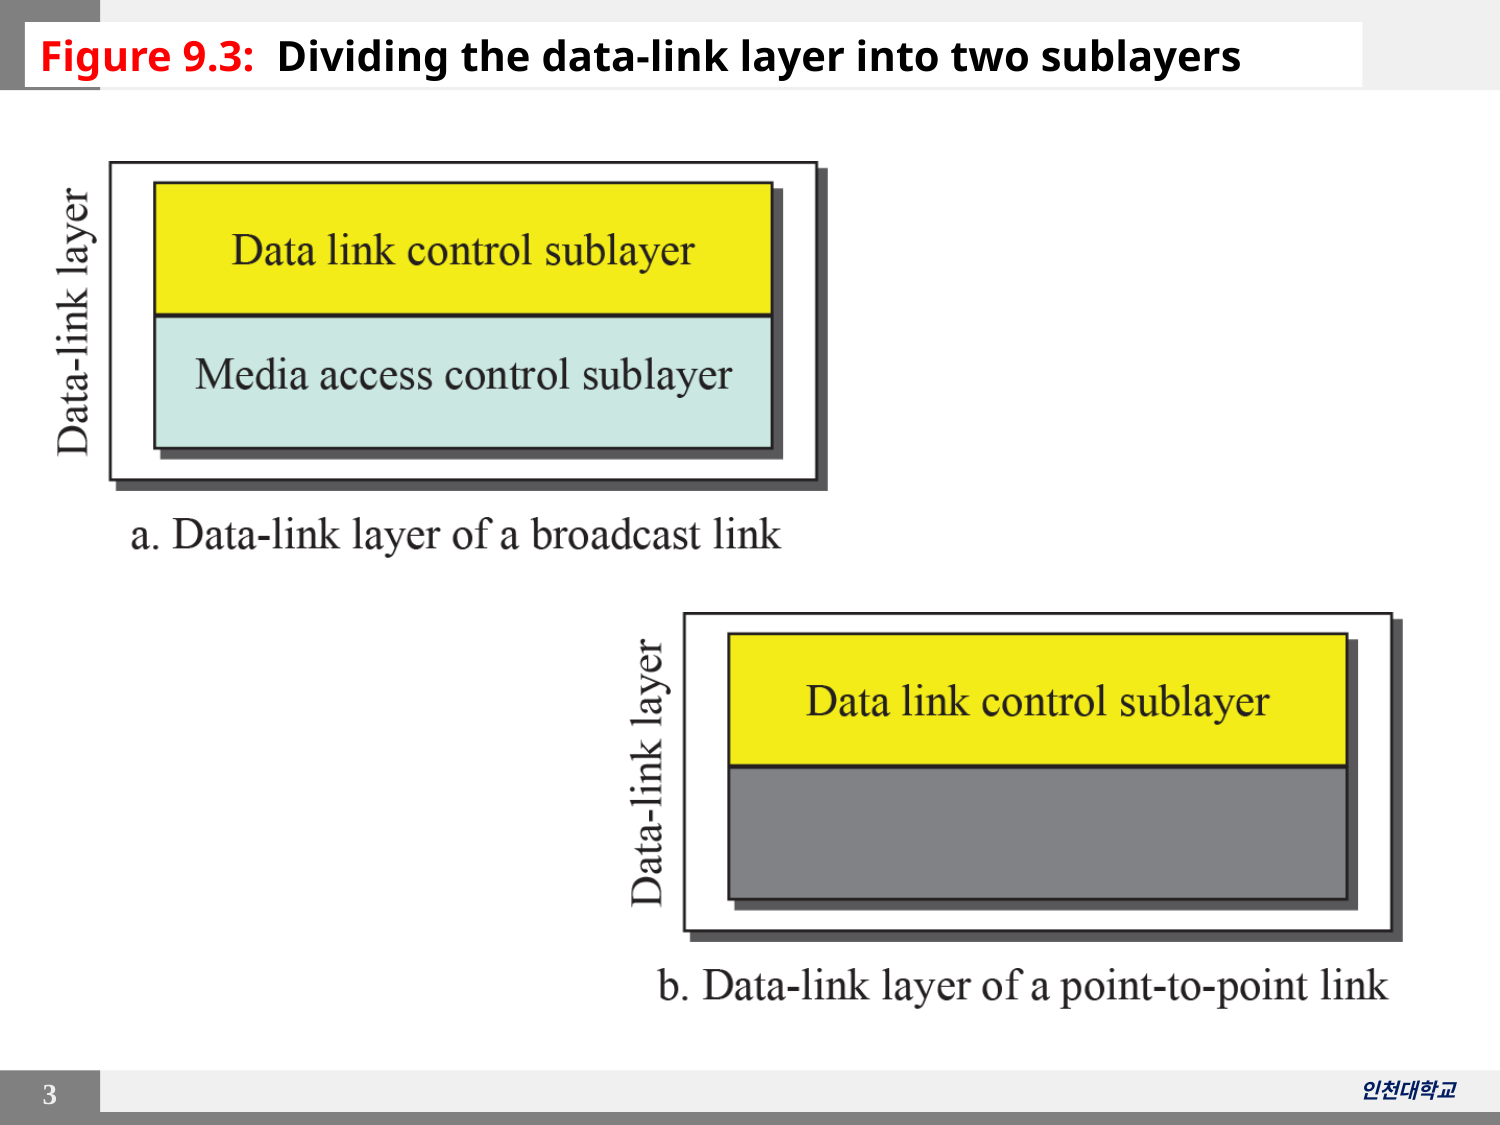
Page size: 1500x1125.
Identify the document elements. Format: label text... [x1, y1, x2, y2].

picture [49, 161, 829, 563]
picture [624, 612, 1404, 1014]
text_box Figure 9.3: Dividing the data-link layer into two sublayers [24, 22, 1363, 87]
